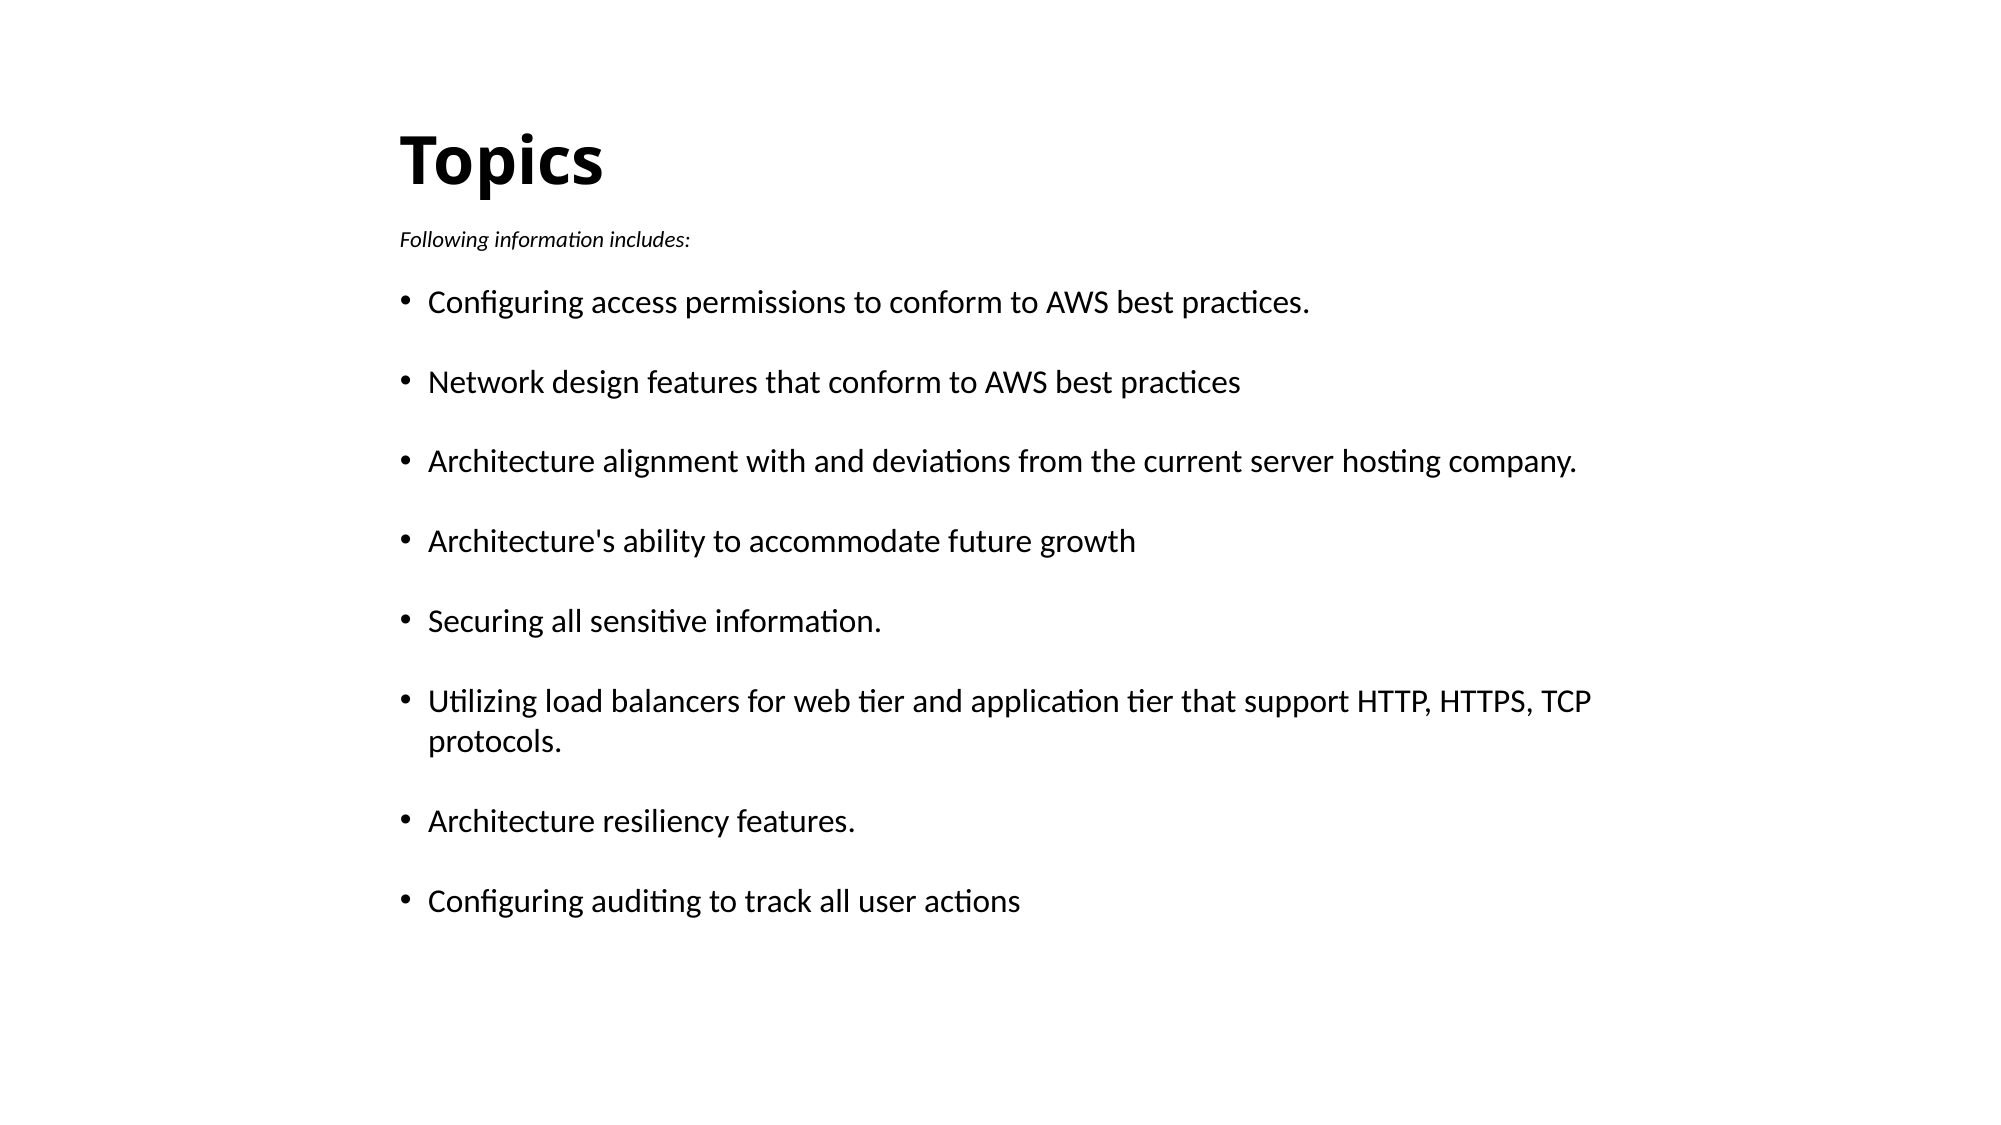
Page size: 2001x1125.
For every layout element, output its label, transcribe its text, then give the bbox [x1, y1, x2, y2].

text_box Topics Following information includes: Configuring access permissions to conform to AWS best practices. Network design features that conform to AWS best practices Architecture alignment with and deviations from the current server hosting company. Architecture's ability to accommodate future growth Securing all sensitive information. Utilizing load balancers for web tier and application tier that support HTTP, HTTPS, TCP protocols. Architecture resiliency features. Configuring auditing to track all user actions [385, 82, 1684, 981]
